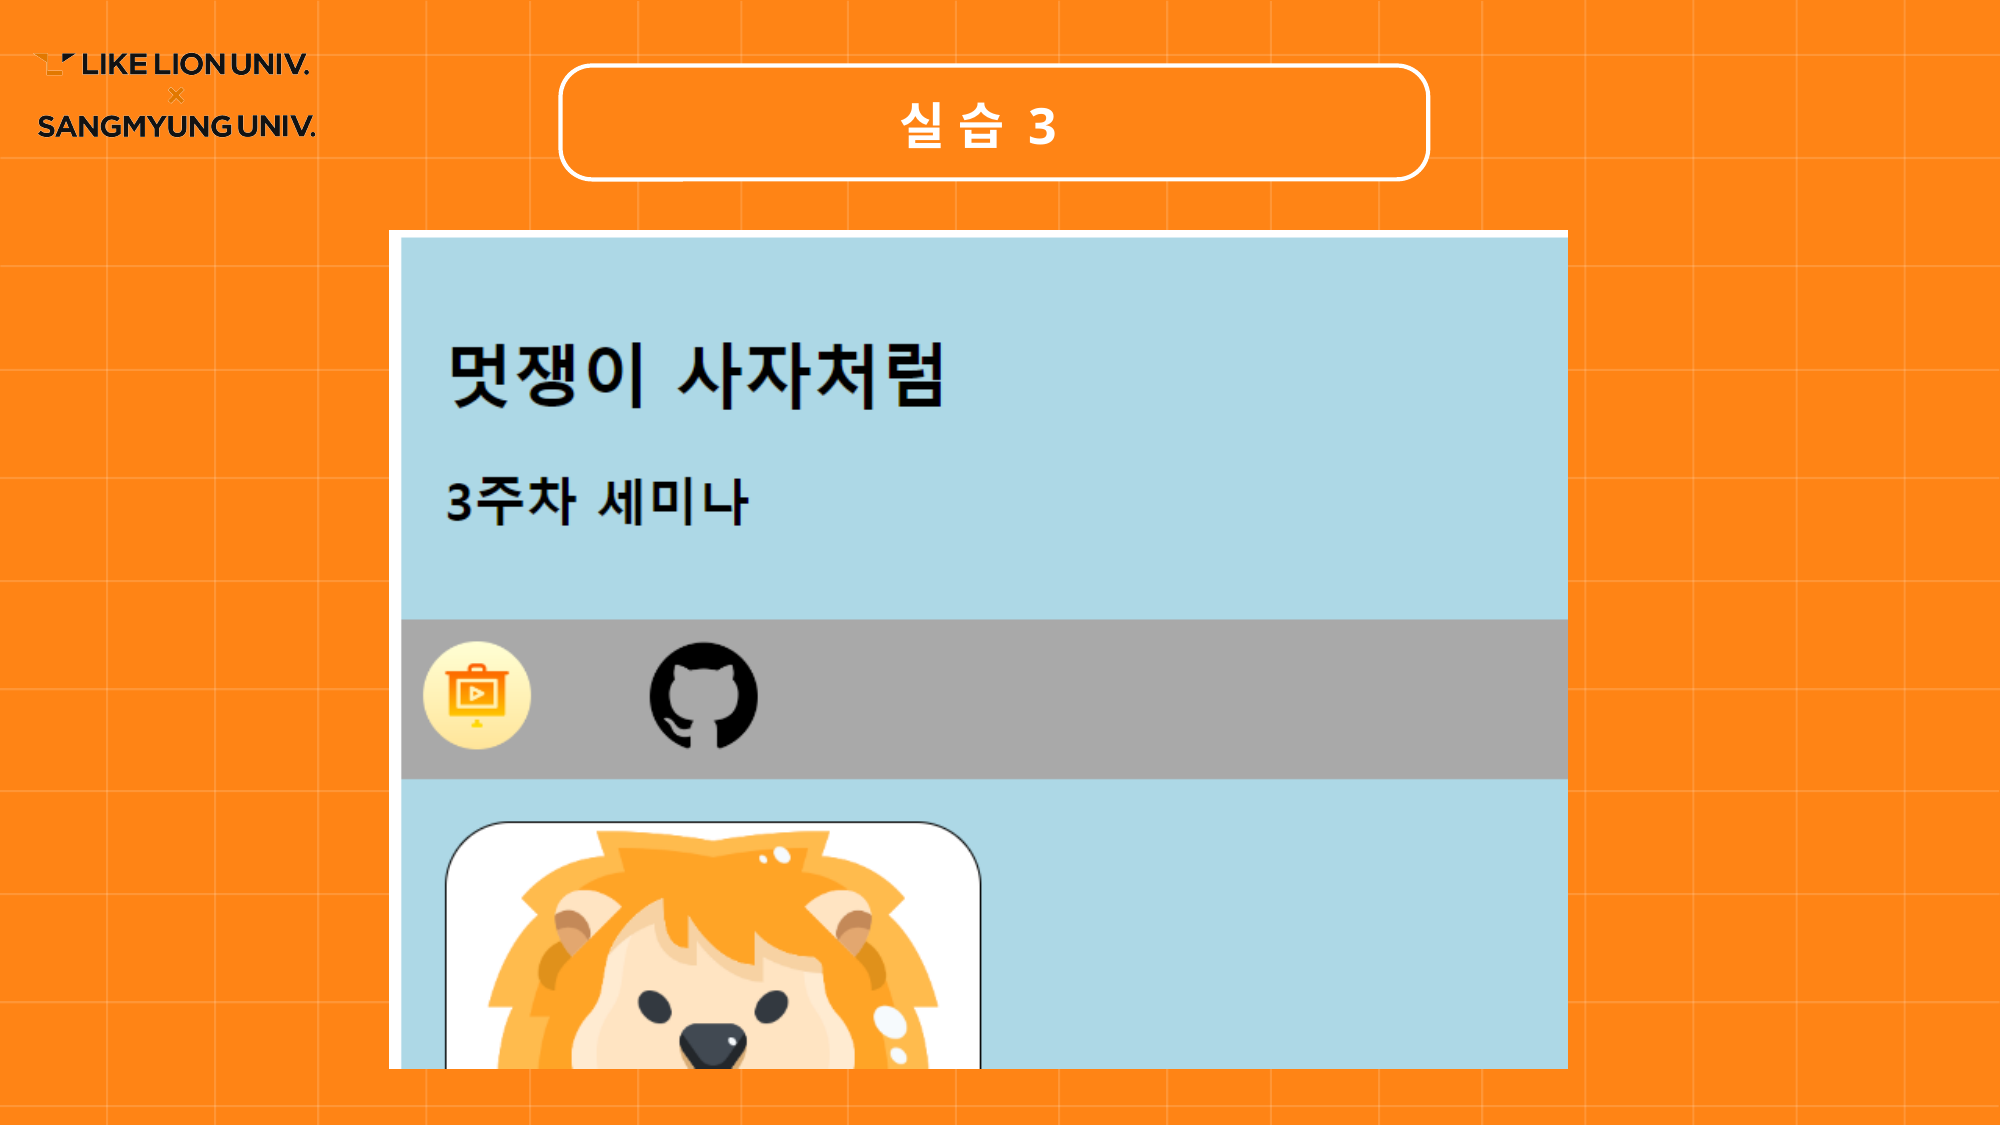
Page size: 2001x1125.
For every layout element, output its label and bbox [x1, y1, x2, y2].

text_box [0, 0, 2000, 1125]
picture [32, 39, 317, 152]
picture [389, 230, 1568, 1069]
